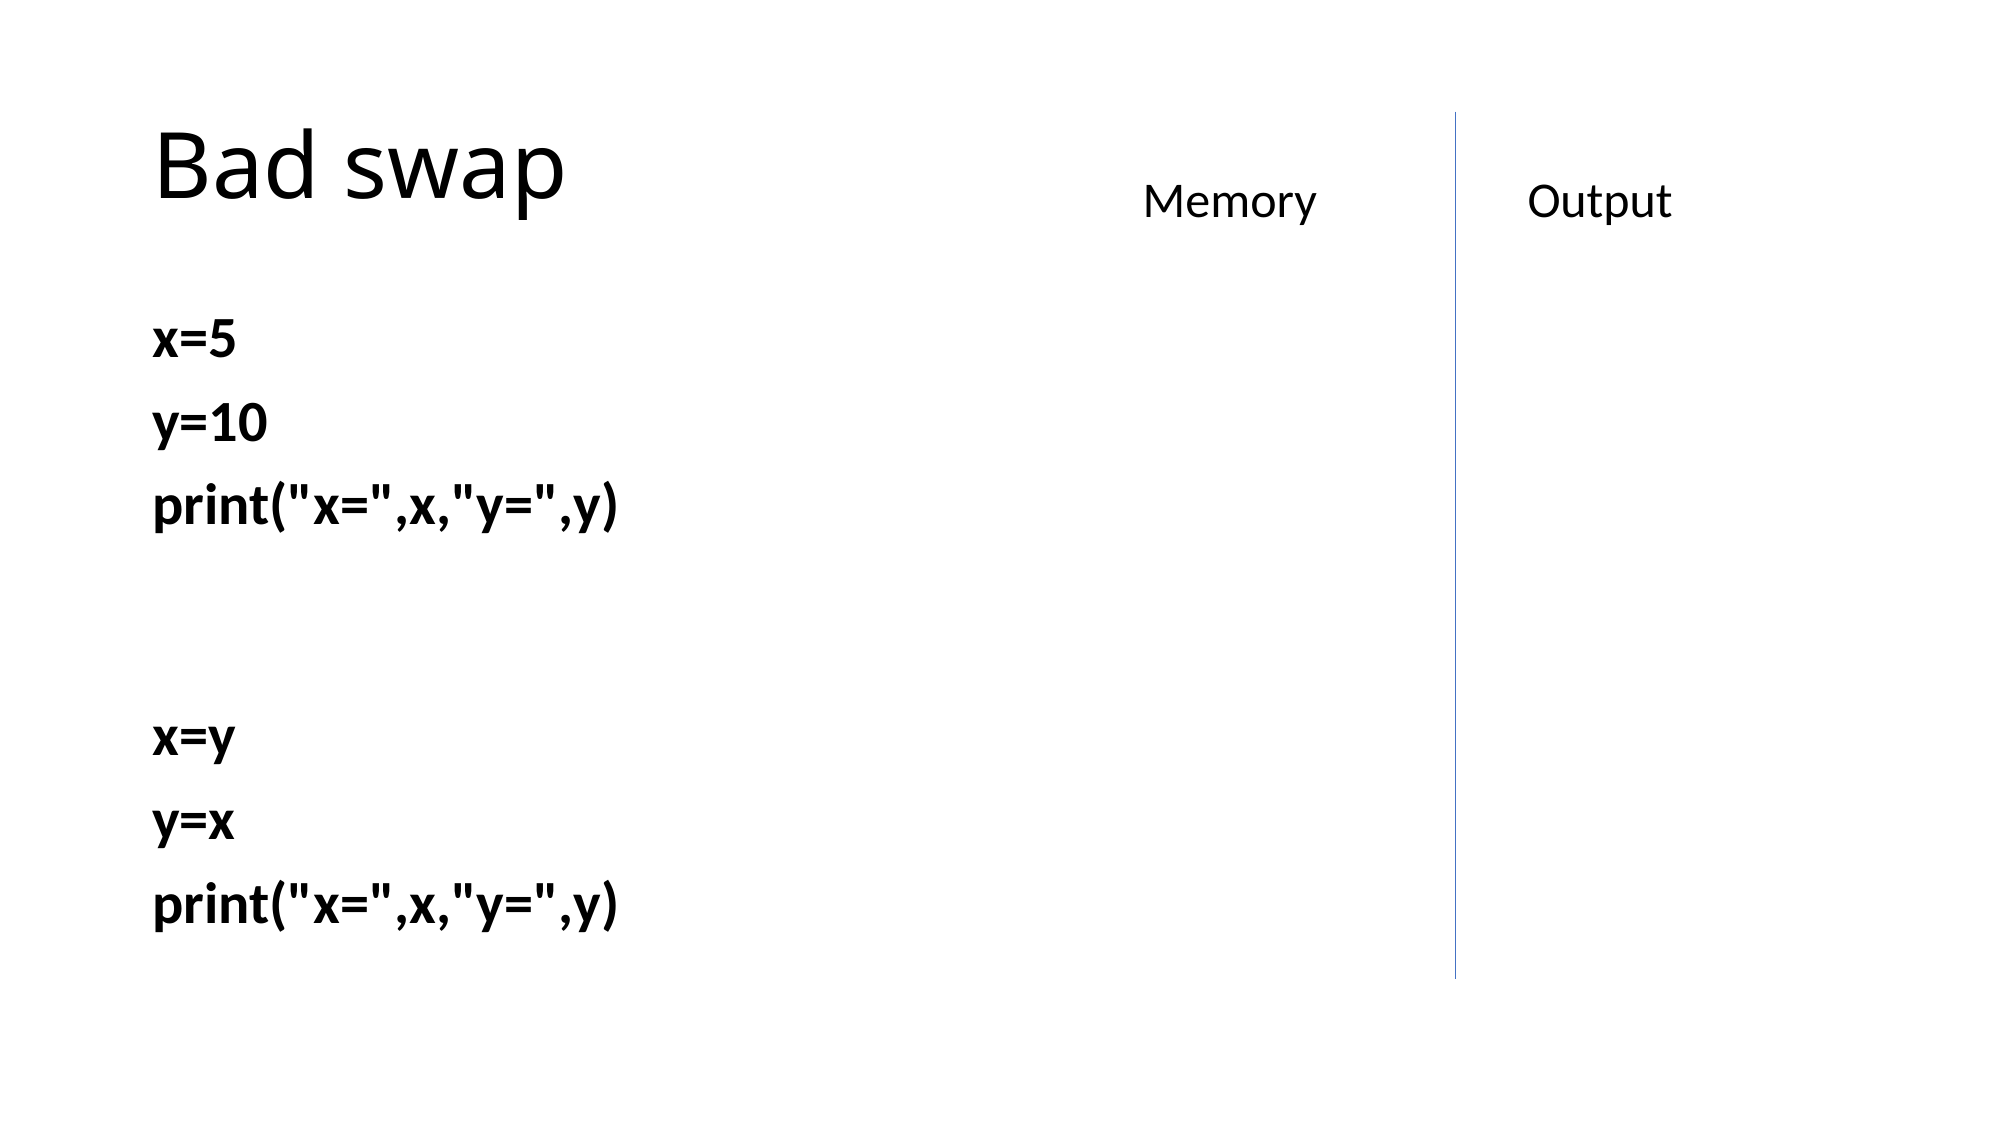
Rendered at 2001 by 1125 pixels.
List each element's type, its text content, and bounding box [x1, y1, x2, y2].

title Bad swap [137, 59, 1863, 278]
text_box Output [1512, 160, 1732, 235]
text_box Memory [1127, 160, 1383, 235]
list x=5 y=10 print("x=",x,"y=",y) x=y y=x print("x=",x,"y=",y) [137, 299, 771, 1014]
